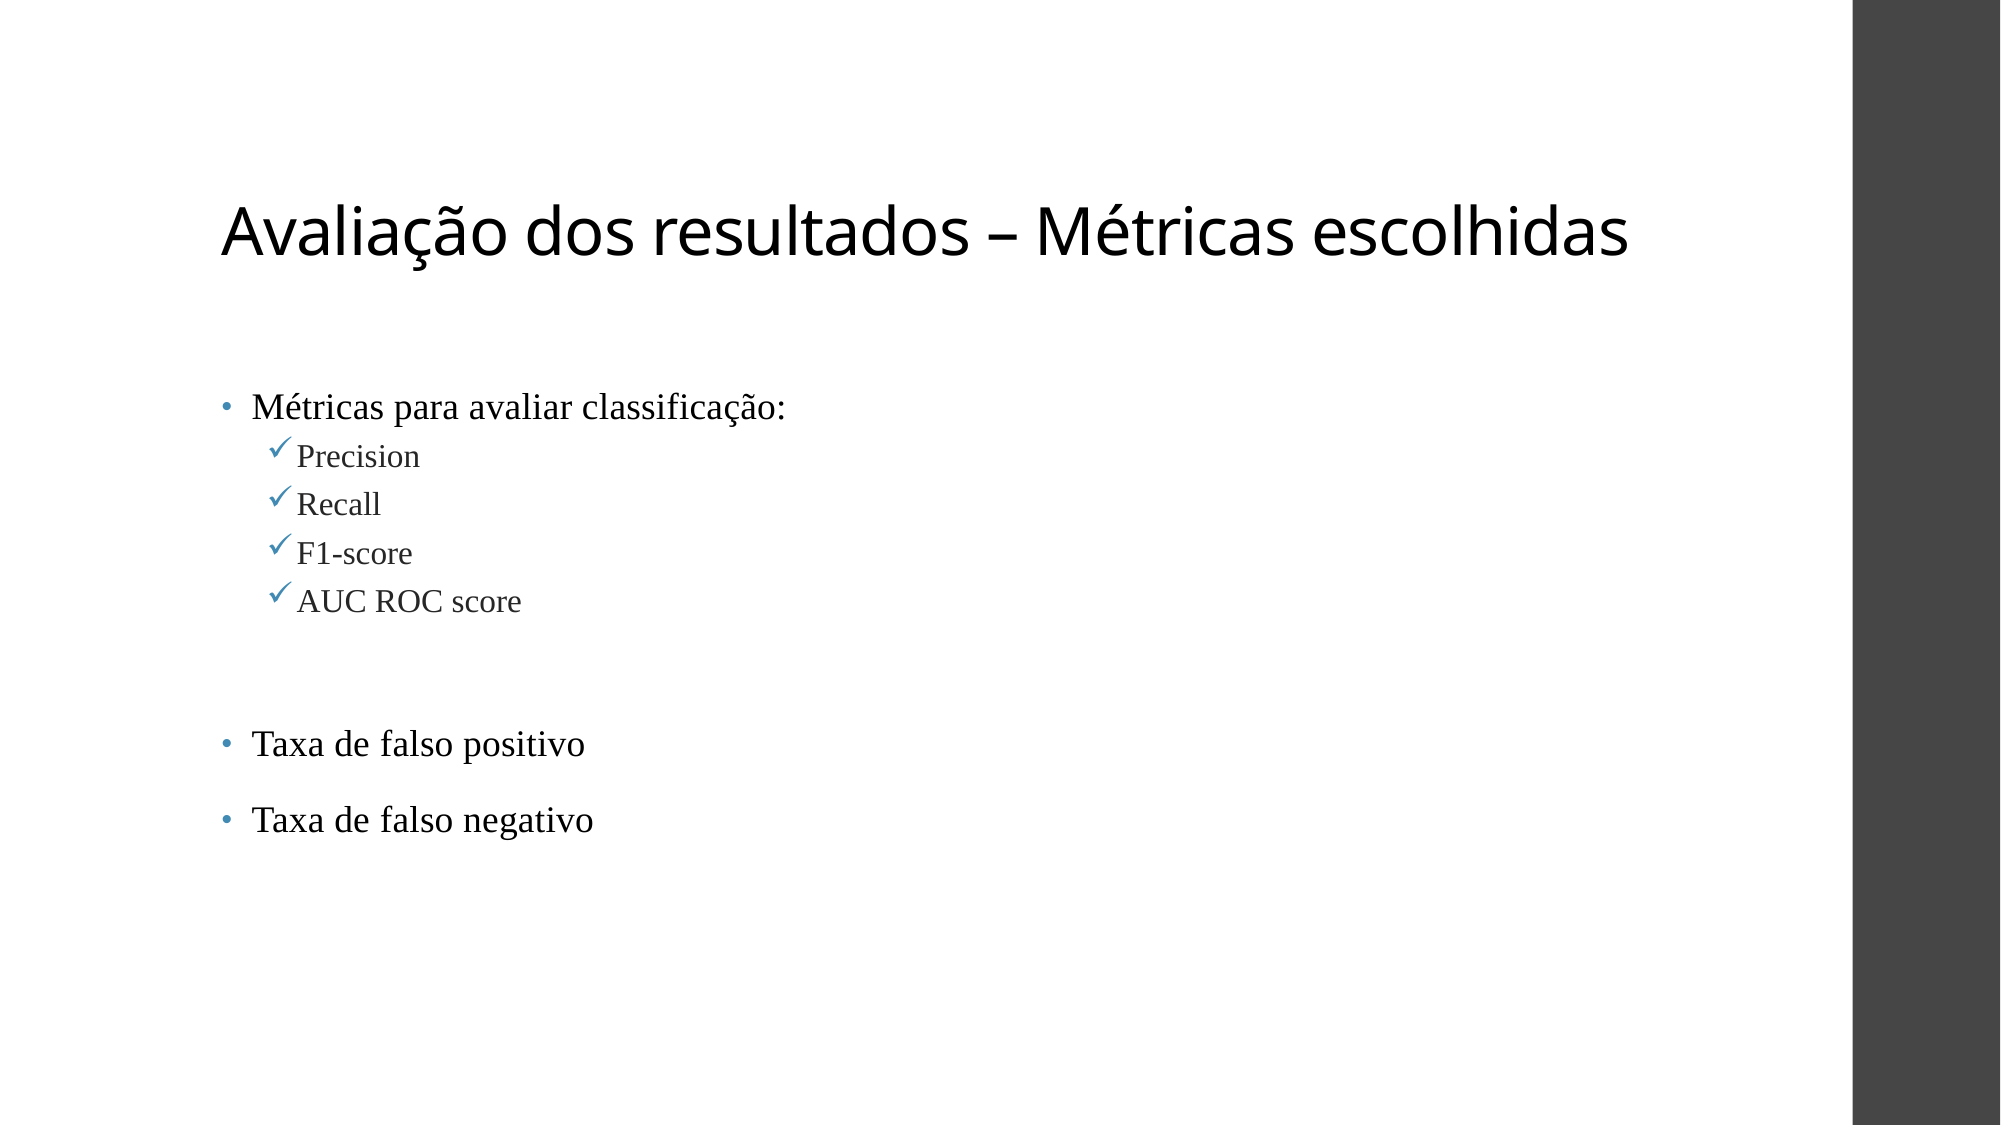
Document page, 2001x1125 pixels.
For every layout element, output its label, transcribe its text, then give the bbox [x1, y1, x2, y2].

title Avaliação dos resultados – Métricas escolhidas [206, 60, 1797, 278]
list Métricas para avaliar classificação: Precision Recall F1-score AUC ROC score Taxa de falso positivo Taxa de falso negativo [206, 299, 1617, 1014]
